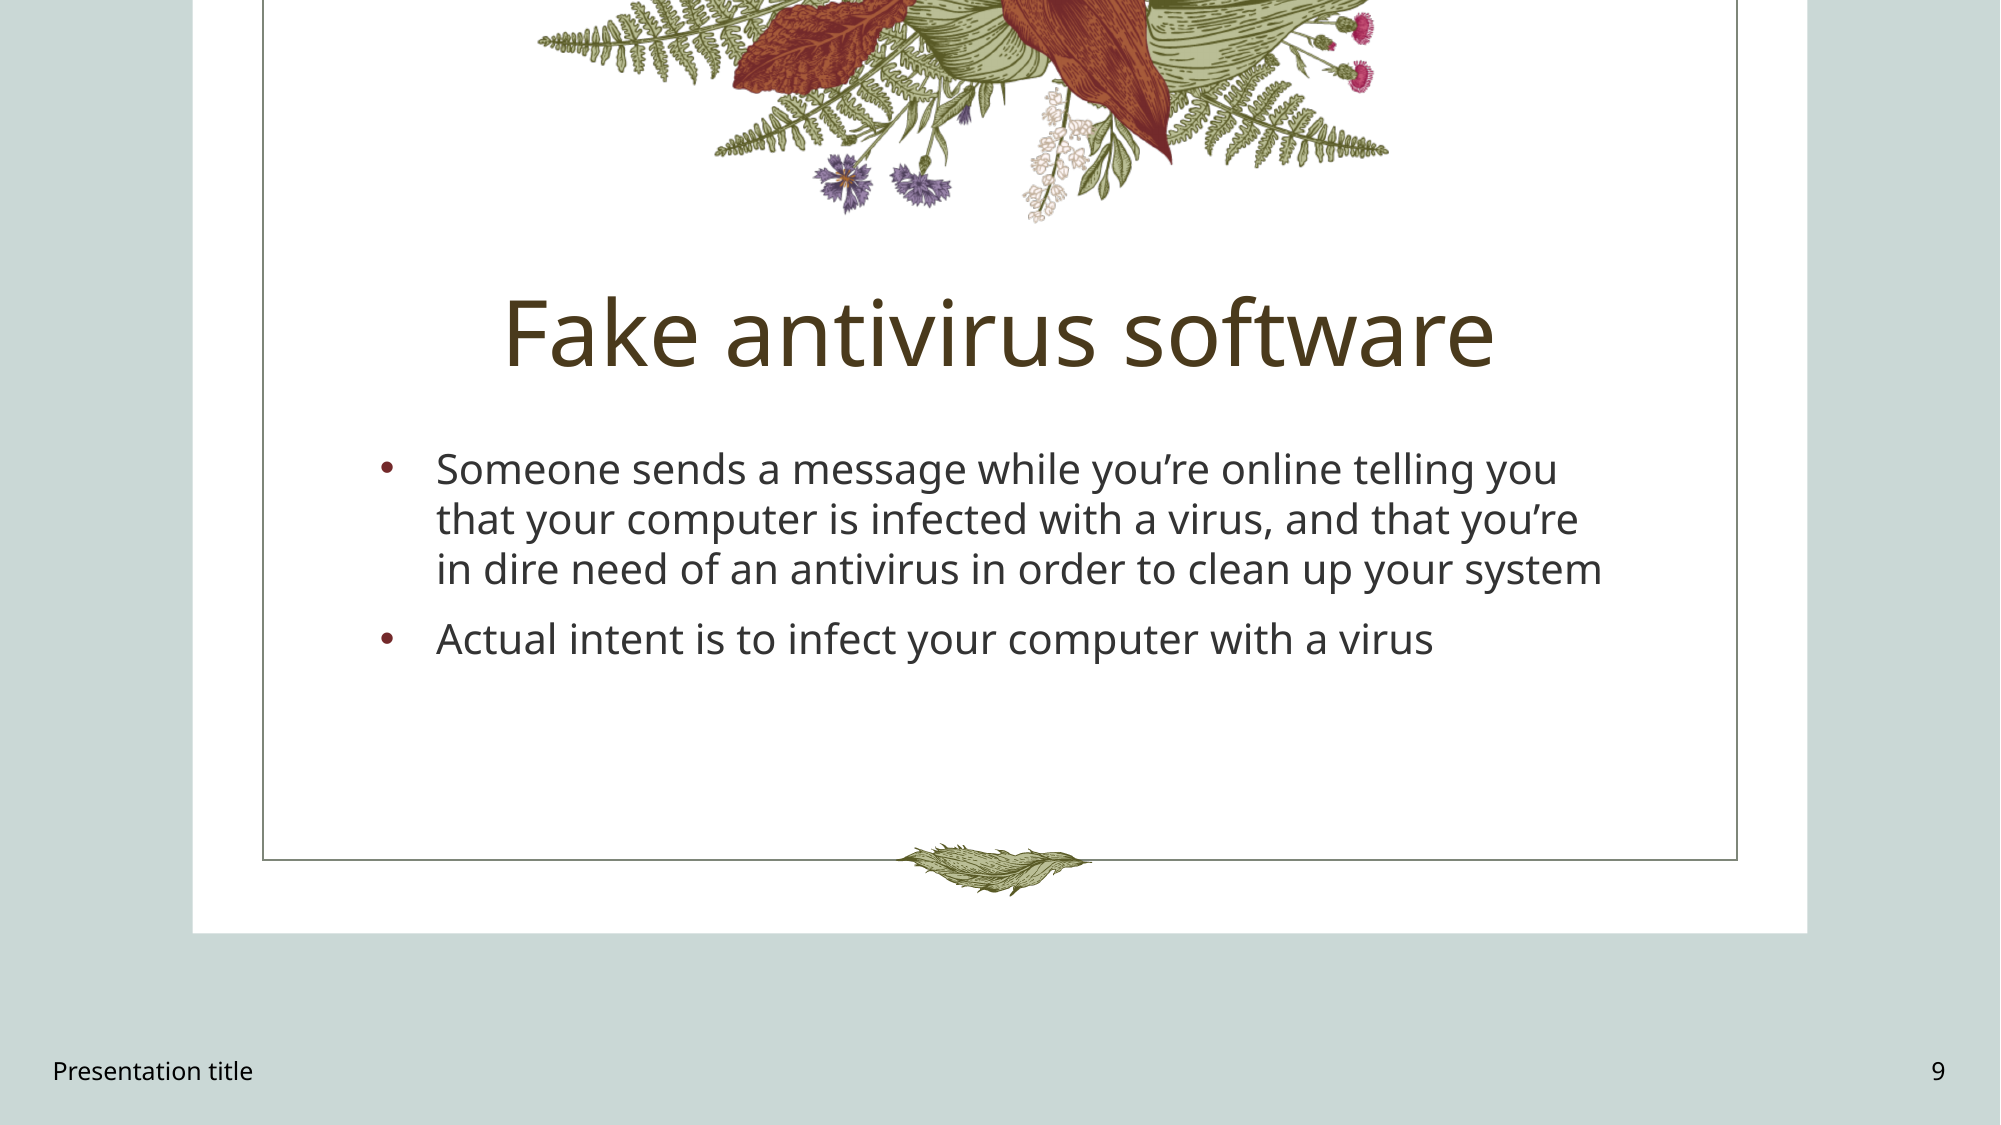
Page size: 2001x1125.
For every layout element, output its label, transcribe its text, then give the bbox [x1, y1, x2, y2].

title Fake antivirus software [286, 228, 1714, 446]
picture [535, 0, 1416, 228]
slide_number 9 [1510, 1042, 1961, 1103]
picture [894, 878, 1093, 897]
footer Presentation title [37, 1042, 713, 1103]
list Someone sends a message while you’re online telling you that your computer is infected with a virus, and that you’re in dire need of an antivirus in order to clean up your system Actual intent is to infect your computer with a virus [364, 435, 1636, 878]
